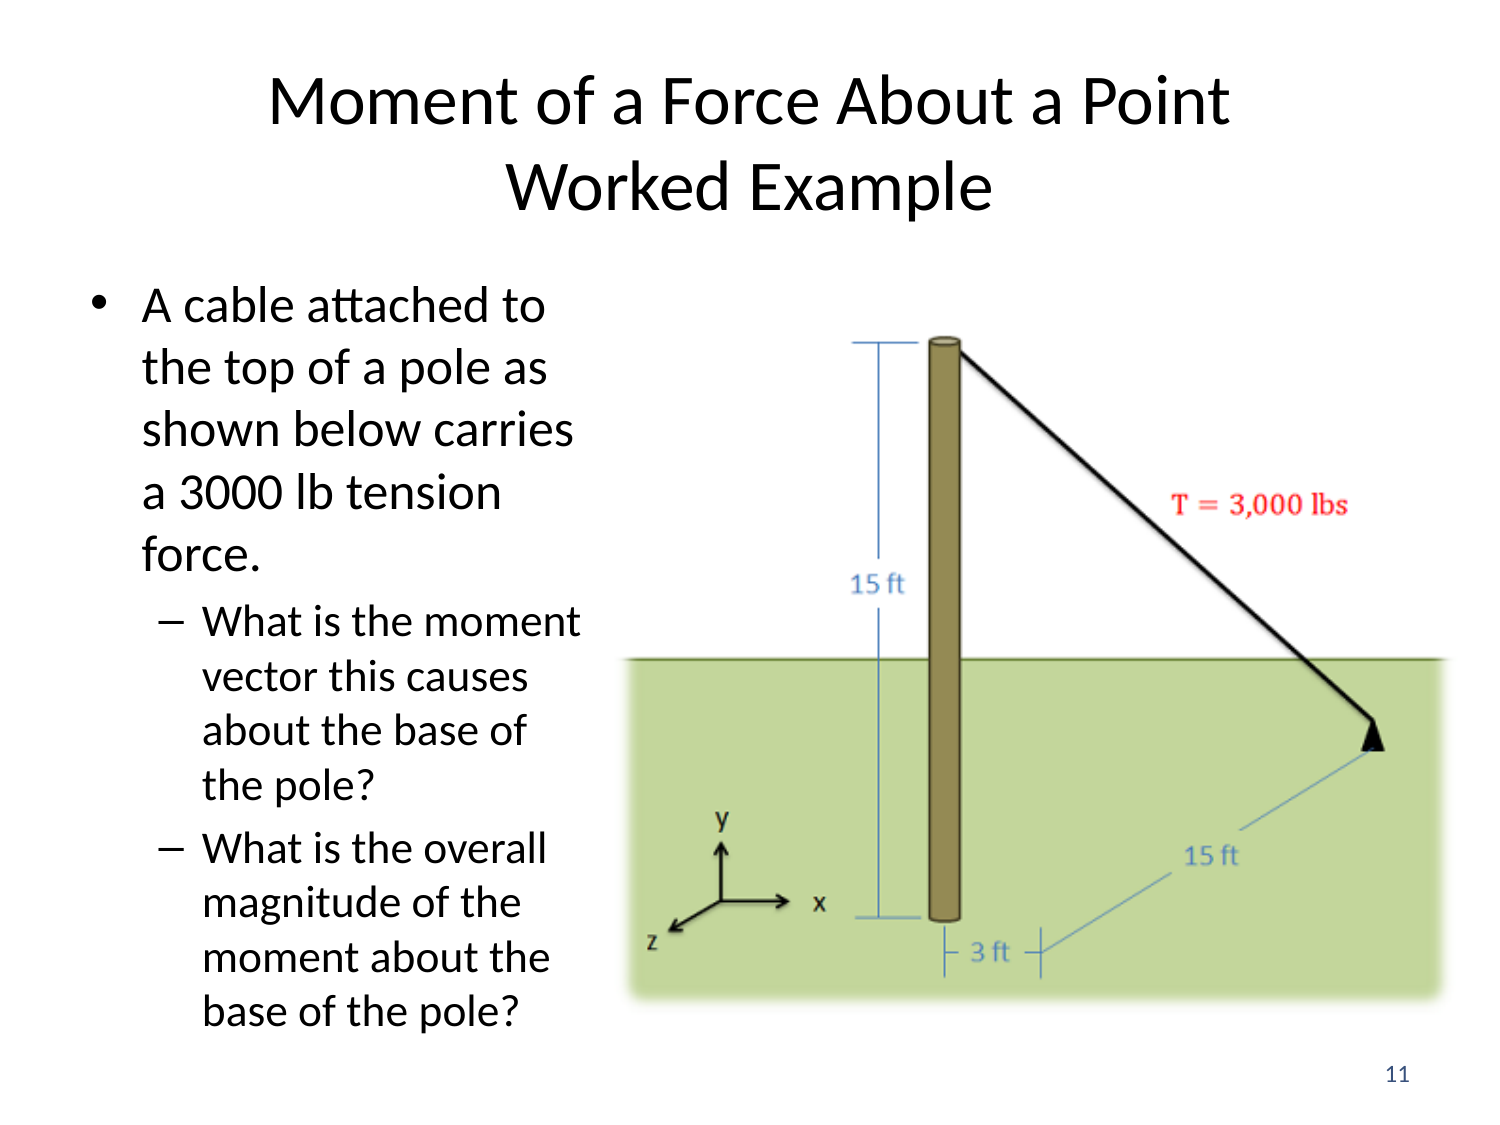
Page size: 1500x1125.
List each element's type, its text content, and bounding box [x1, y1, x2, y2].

title Moment of a Force About a Point Worked Example [75, 45, 1425, 233]
list A cable attached to the top of a pole as shown below carries a 3000 lb tension force. What is the moment vector this causes about the base of the pole? What is the overall magnitude of the moment about the base of the pole? [75, 262, 613, 1063]
slide_number 11 [1074, 1042, 1425, 1103]
picture [612, 312, 1462, 1018]
